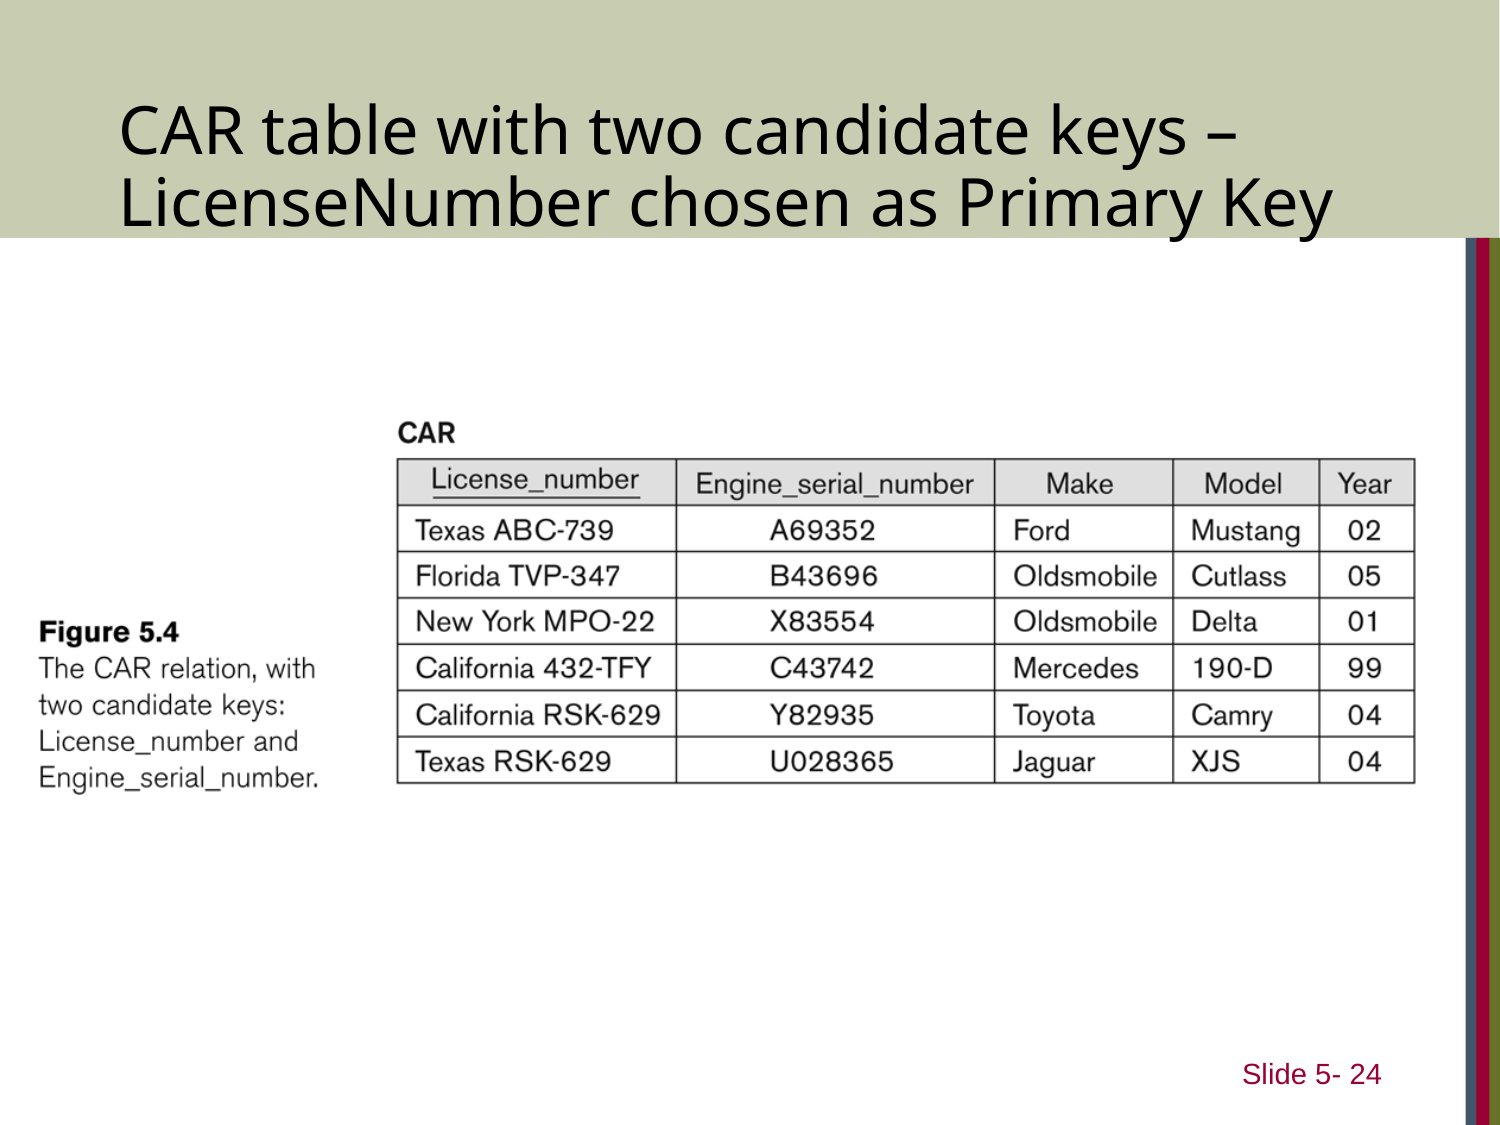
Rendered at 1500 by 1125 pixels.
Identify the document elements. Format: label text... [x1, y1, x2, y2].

text_box Slide 5- <number> [1059, 1042, 1397, 1103]
picture [37, 419, 1418, 795]
title CAR table with two candidate keys – LicenseNumber chosen as Primary Key [103, 59, 1397, 278]
